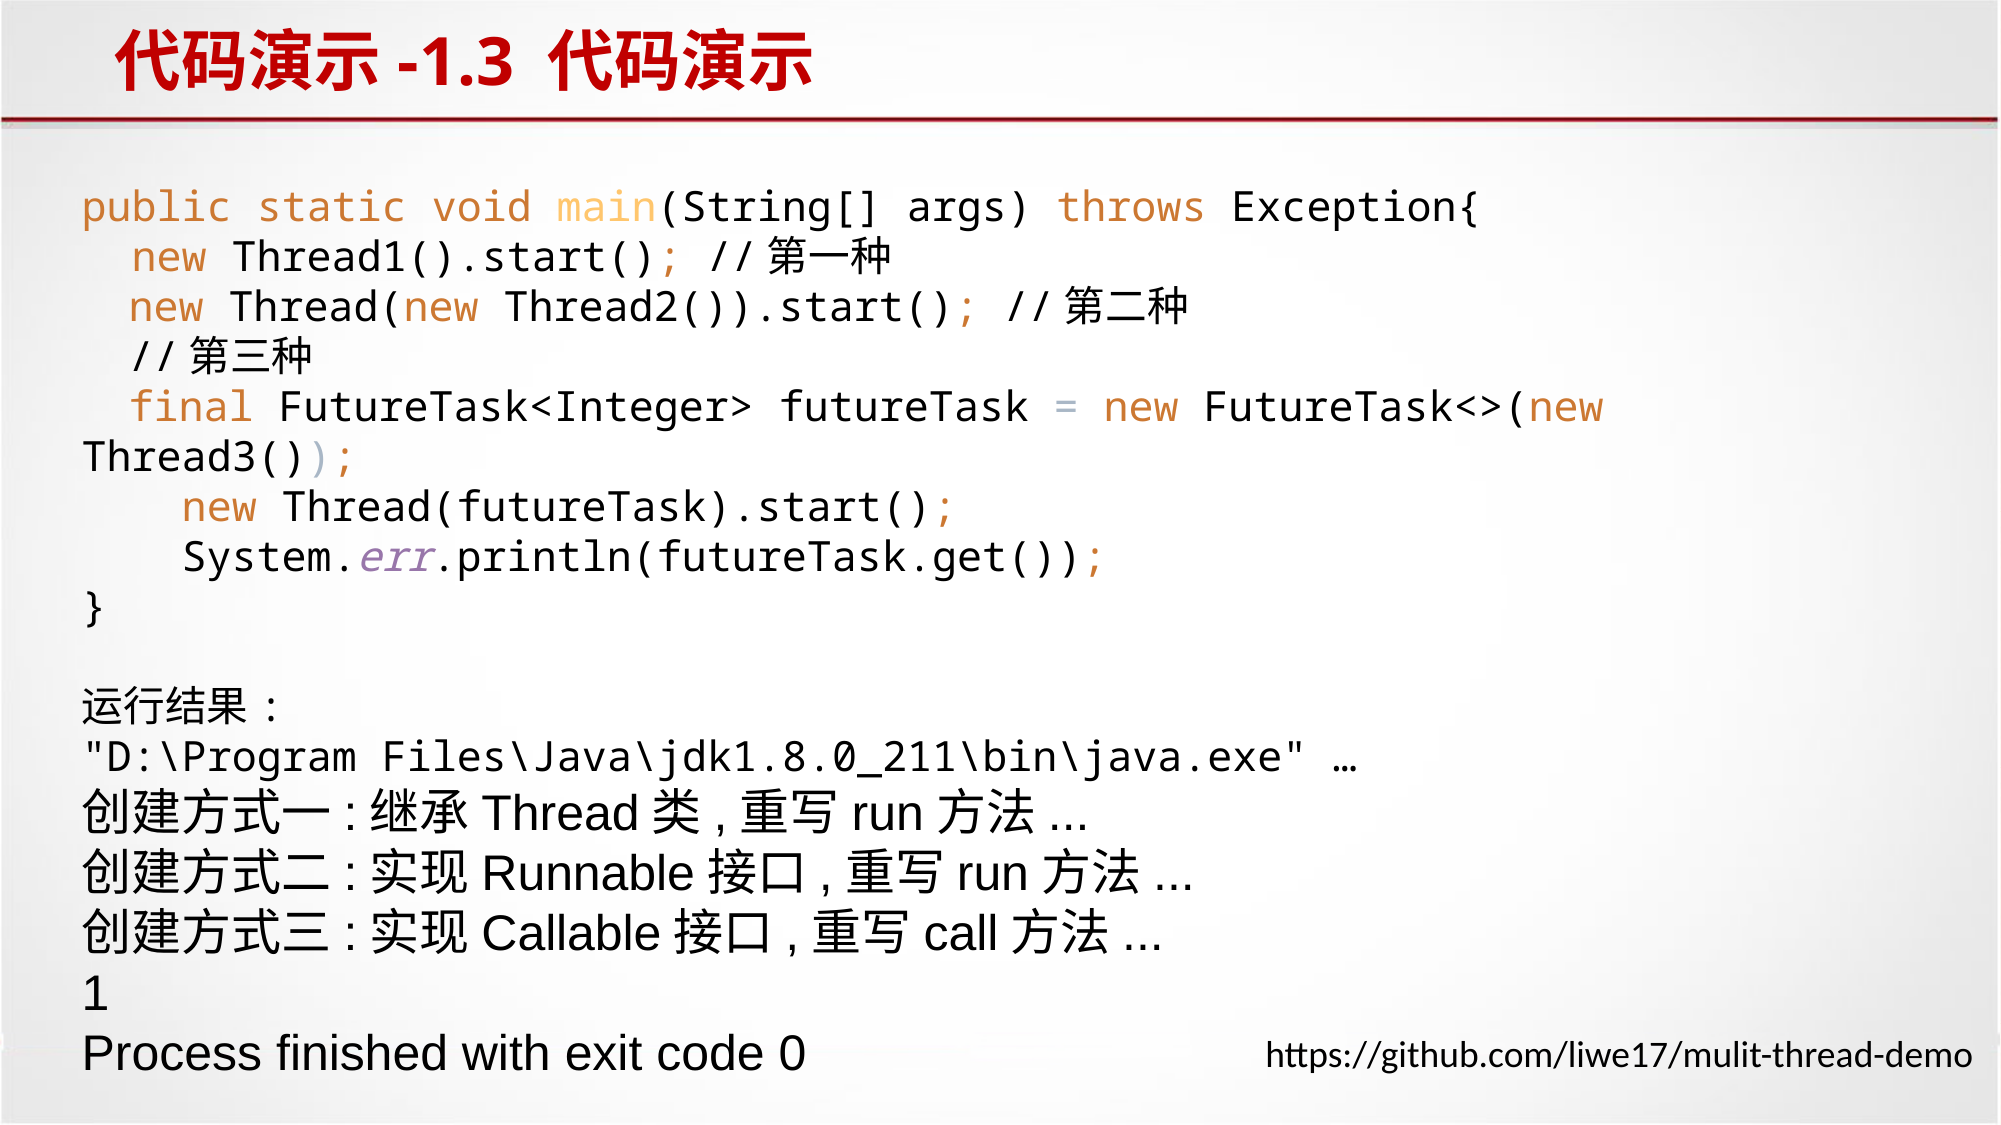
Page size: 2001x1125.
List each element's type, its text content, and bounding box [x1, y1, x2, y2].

text_box public static void main(String[] args) throws Exception{ new Thread1().start(); //第一种 new Thread(new Thread2()).start(); //第二种 //第三种 final FutureTask<Integer> futureTask = new FutureTask<>(new Thread3()); new Thread(futureTask).start(); System.err.println(futureTask.get()); } 运行结果: "D:\Program Files\Java\jdk1.8.0_211\bin\java.exe" … 创建方式一:继承Thread类,重写run方法... 创建方式二:实现Runnable接口,重写run方法... 创建方式三:实现Callable接口,重写call方法... 1 Process finished with exit code 0 [66, 172, 1889, 1088]
title 代码演示-1.3 代码演示 [99, 11, 1922, 106]
picture [0, 0, 2001, 1125]
